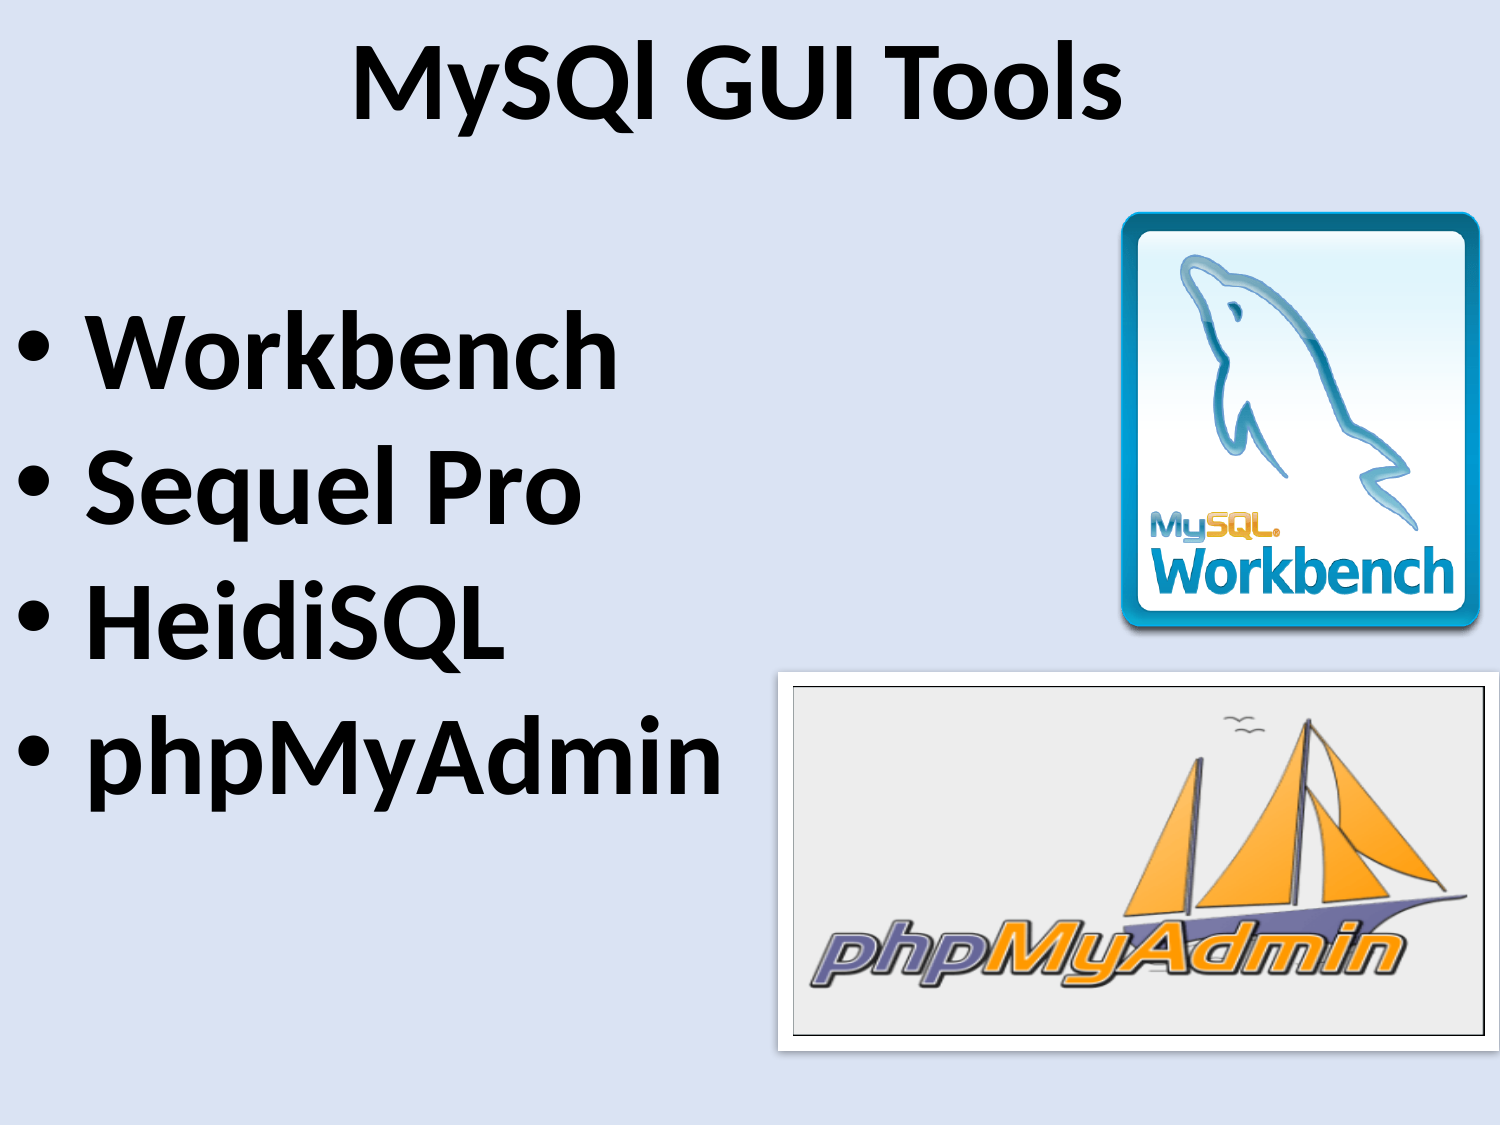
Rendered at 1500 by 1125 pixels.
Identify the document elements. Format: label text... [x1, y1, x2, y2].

text_box MySQl GUI Tools Workbench Sequel Pro HeidiSQL phpMyAdmin [0, 0, 1500, 1095]
picture [792, 686, 1485, 1036]
picture [1115, 205, 1485, 642]
